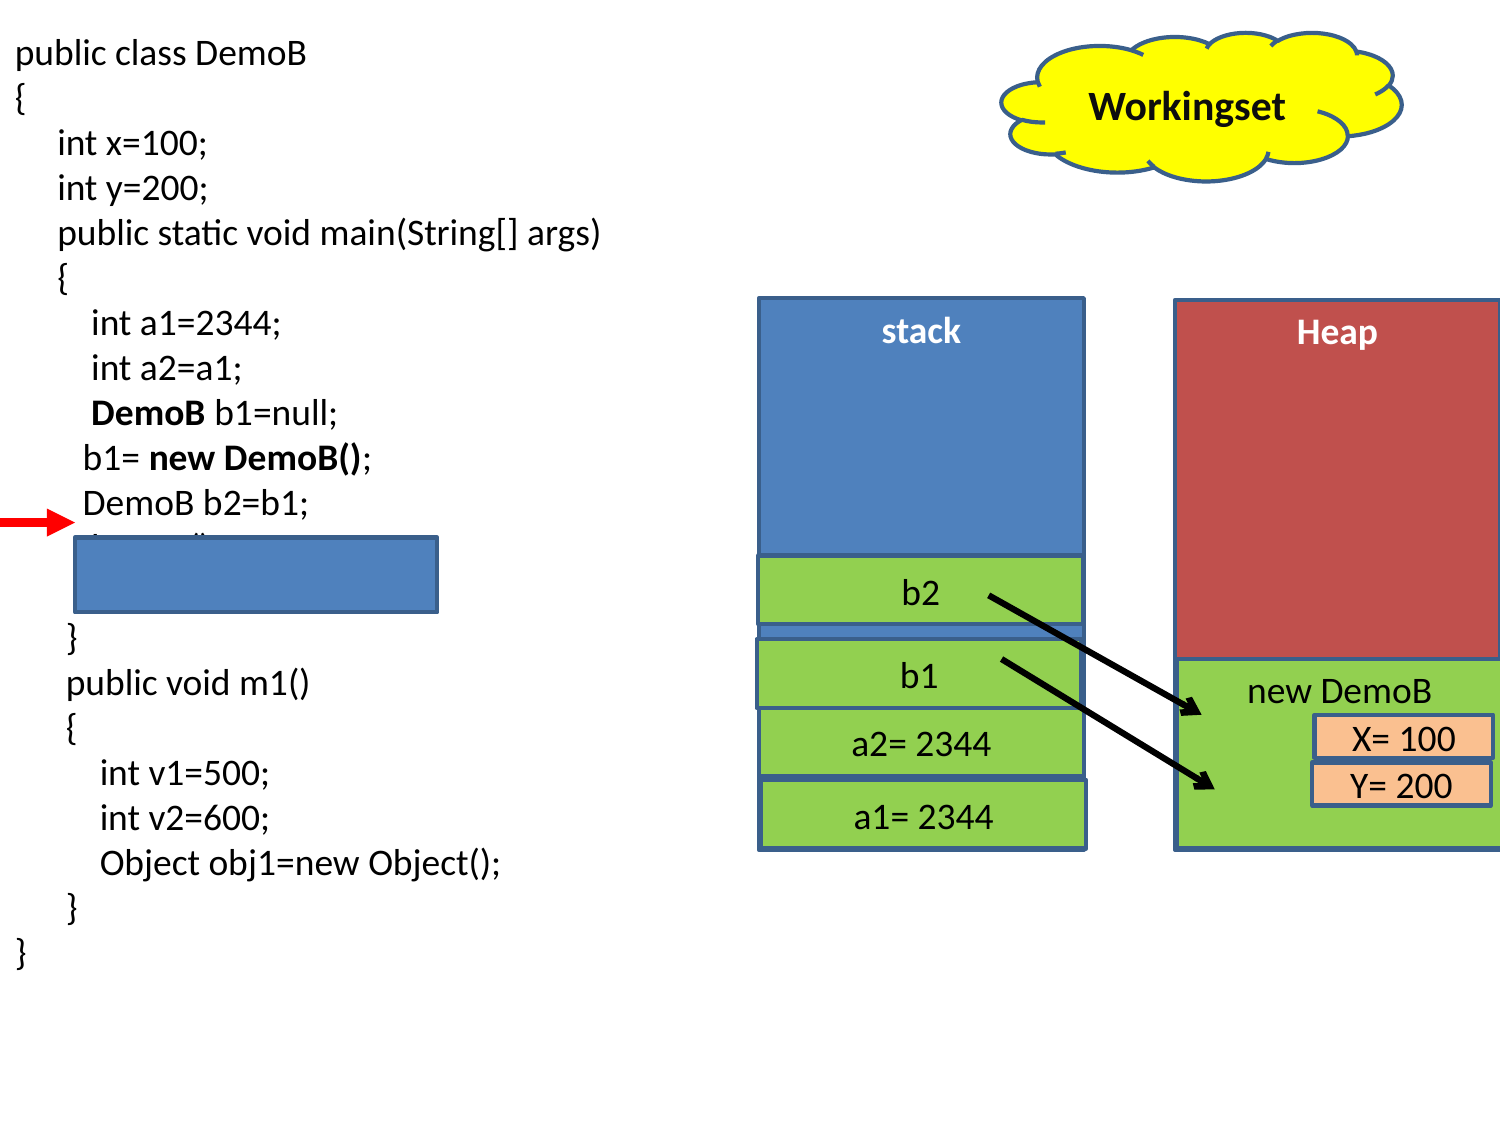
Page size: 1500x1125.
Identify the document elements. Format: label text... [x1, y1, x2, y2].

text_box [988, 595, 1202, 715]
text_box Y= 200 [1310, 760, 1493, 808]
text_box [1001, 658, 1215, 790]
text_box b1 [755, 637, 983, 710]
text_box public class DemoB { int x=100; int y=200; public static void main(String[] args) { int a1=2344; int a2=a1; DemoB b1=null; b1= new DemoB(); DemoB b2=b1; b1.m1(); b1=null; } public void m1() { int v1=500; int v2=600; Object obj1=new Object(); } } [0, 20, 725, 981]
text_box X= 100 [1312, 713, 1495, 760]
text_box b2 [756, 553, 1085, 626]
text_box [73, 535, 439, 614]
text_box stack [757, 296, 1086, 593]
text_box stack [757, 626, 983, 637]
text_box new DemoB [1175, 657, 1500, 850]
text_box a1= 2344 [759, 778, 1088, 851]
text_box Heap [1173, 298, 1500, 657]
text_box Workingset [999, 30, 1404, 184]
text_box a2= 2344 [757, 710, 996, 778]
